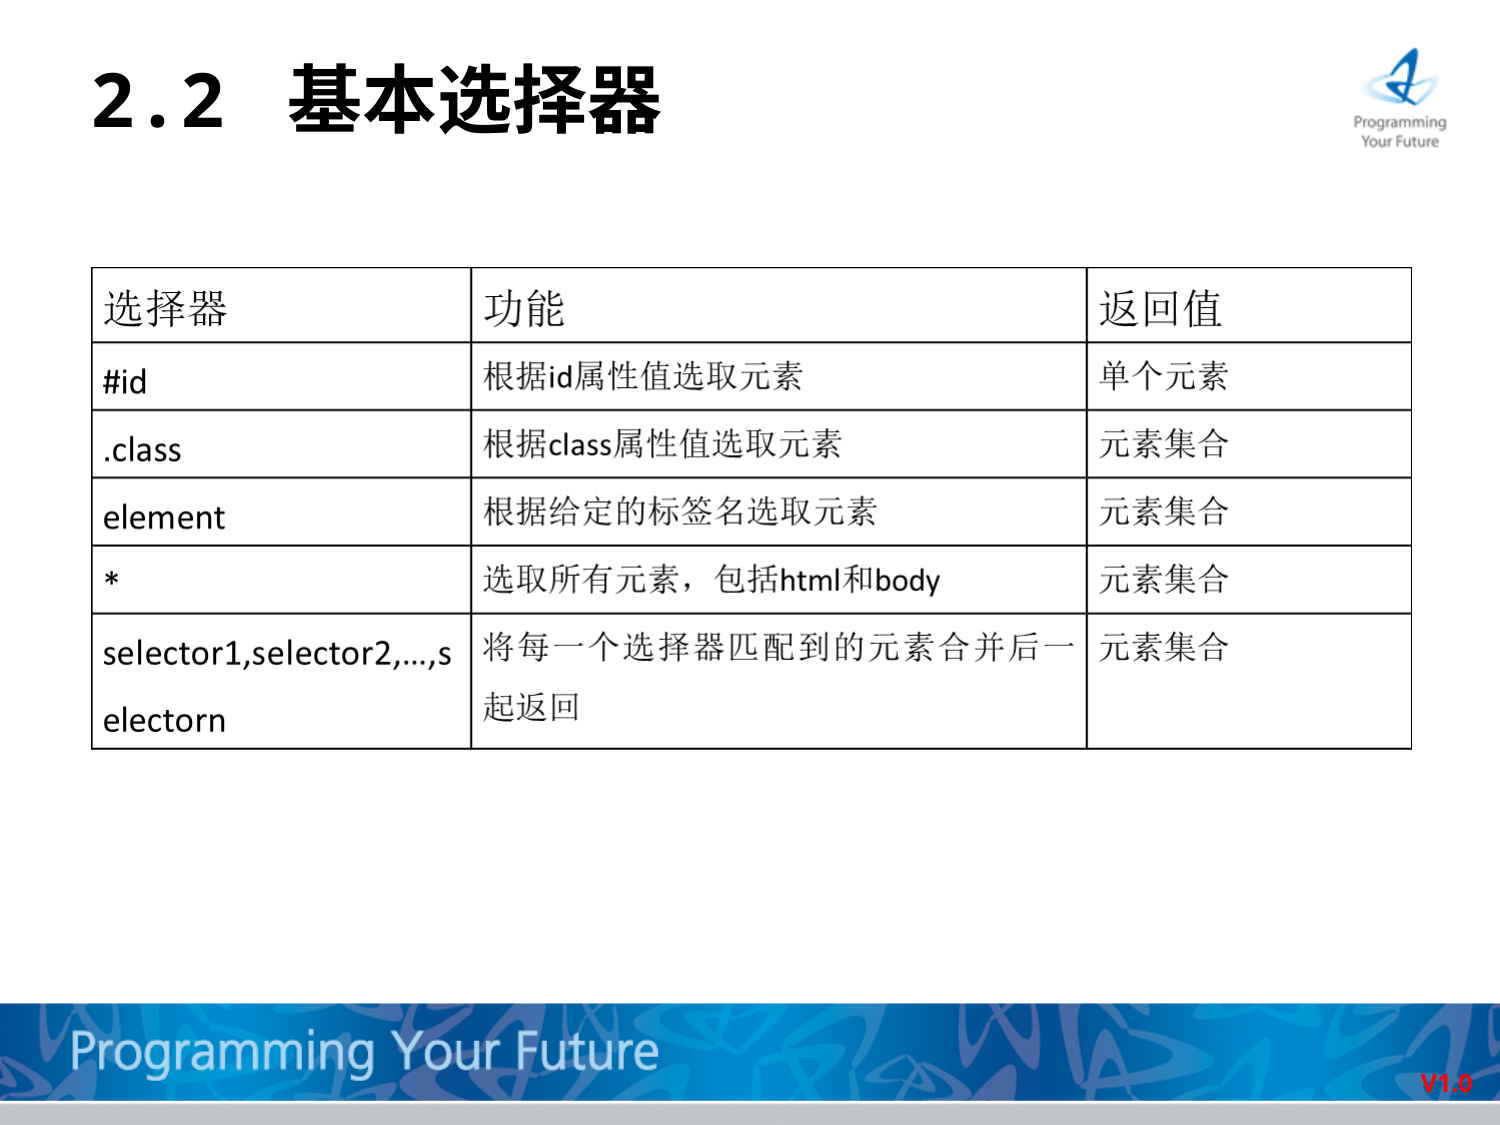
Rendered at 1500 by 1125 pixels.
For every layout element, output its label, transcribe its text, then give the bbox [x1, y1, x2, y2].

picture [1340, 42, 1461, 157]
picture [0, 997, 1500, 1125]
title 2.2 基本选择器 [74, 44, 1459, 162]
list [91, 266, 1412, 764]
